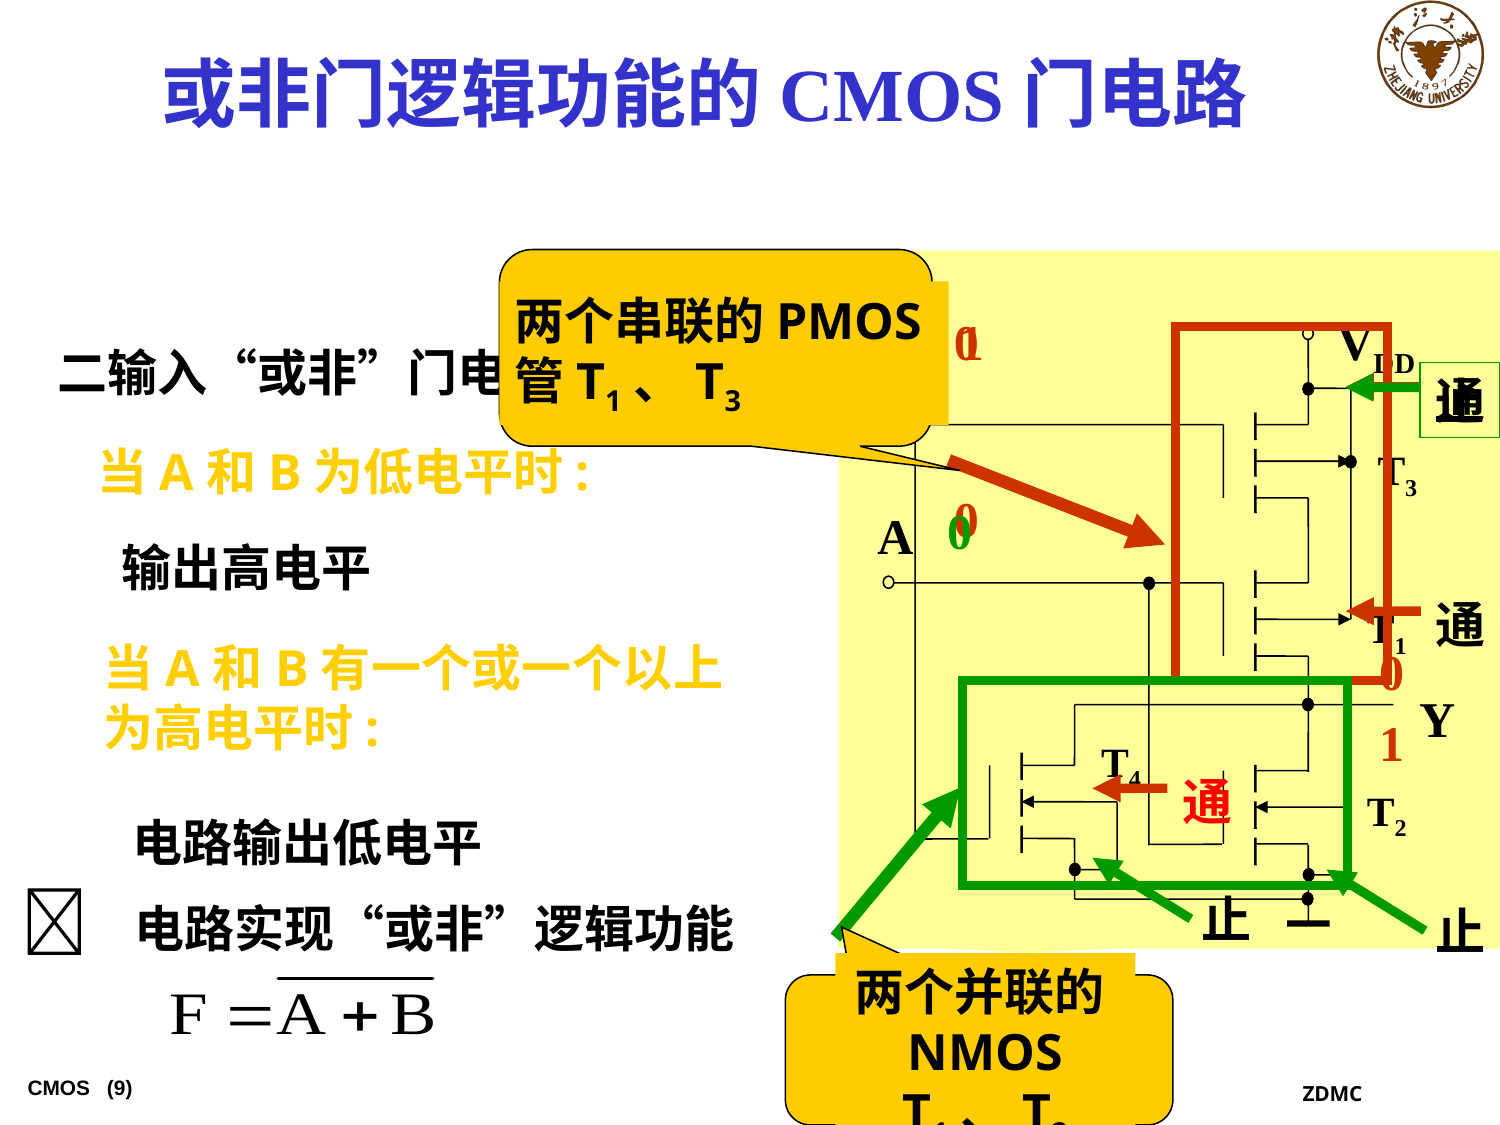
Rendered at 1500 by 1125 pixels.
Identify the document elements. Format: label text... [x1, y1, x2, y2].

text_box 二输入“或非”门电路结构如图 [42, 333, 494, 409]
text_box 当A和B有一个或一个以上为高电平时: [88, 628, 738, 764]
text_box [159, 963, 449, 1045]
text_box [499, 249, 1166, 545]
text_box 电路输出低电平 [117, 804, 531, 873]
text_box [1092, 857, 1267, 957]
text_box  电路实现“或非”逻辑功能 [6, 873, 750, 969]
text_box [1326, 869, 1500, 969]
text_box 输出高电平 [106, 528, 462, 604]
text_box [1344, 361, 1500, 439]
picture [1376, 0, 1500, 109]
text_box 或非门逻辑功能的CMOS门电路 [147, 38, 1315, 144]
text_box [1092, 762, 1247, 839]
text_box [838, 250, 1500, 949]
text_box 当A和B为低电平时: [83, 432, 494, 509]
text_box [785, 787, 1174, 1125]
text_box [1345, 585, 1500, 662]
